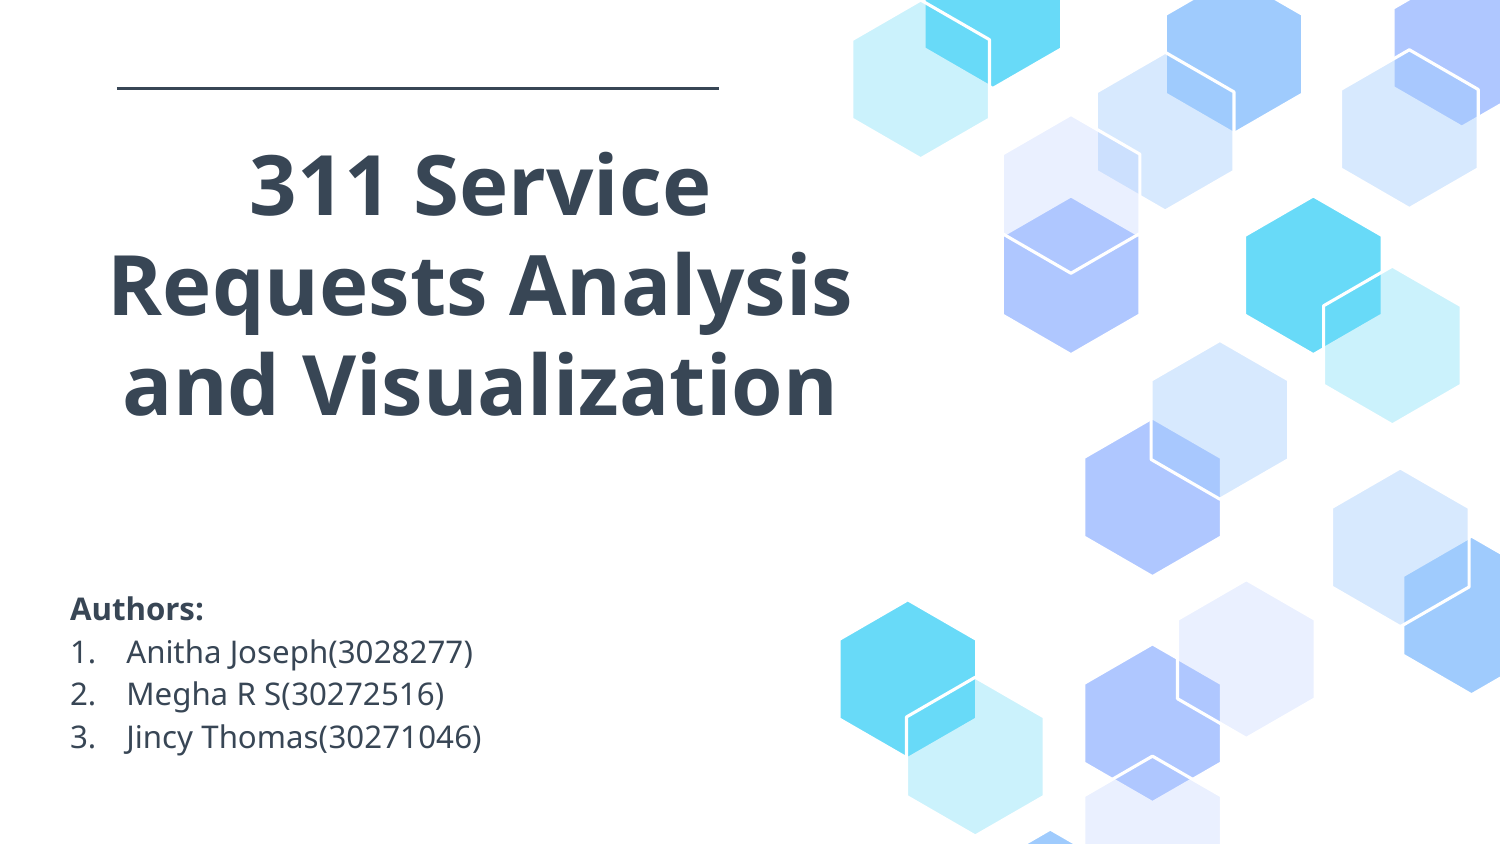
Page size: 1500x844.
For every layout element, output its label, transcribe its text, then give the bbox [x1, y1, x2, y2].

title 311 Service Requests Analysis and Visualization [86, 55, 833, 448]
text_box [838, 0, 1500, 844]
subtitle Authors: Anitha Joseph(3028277) Megha R S(30272516) Jincy Thomas(30271046) [55, 568, 594, 769]
